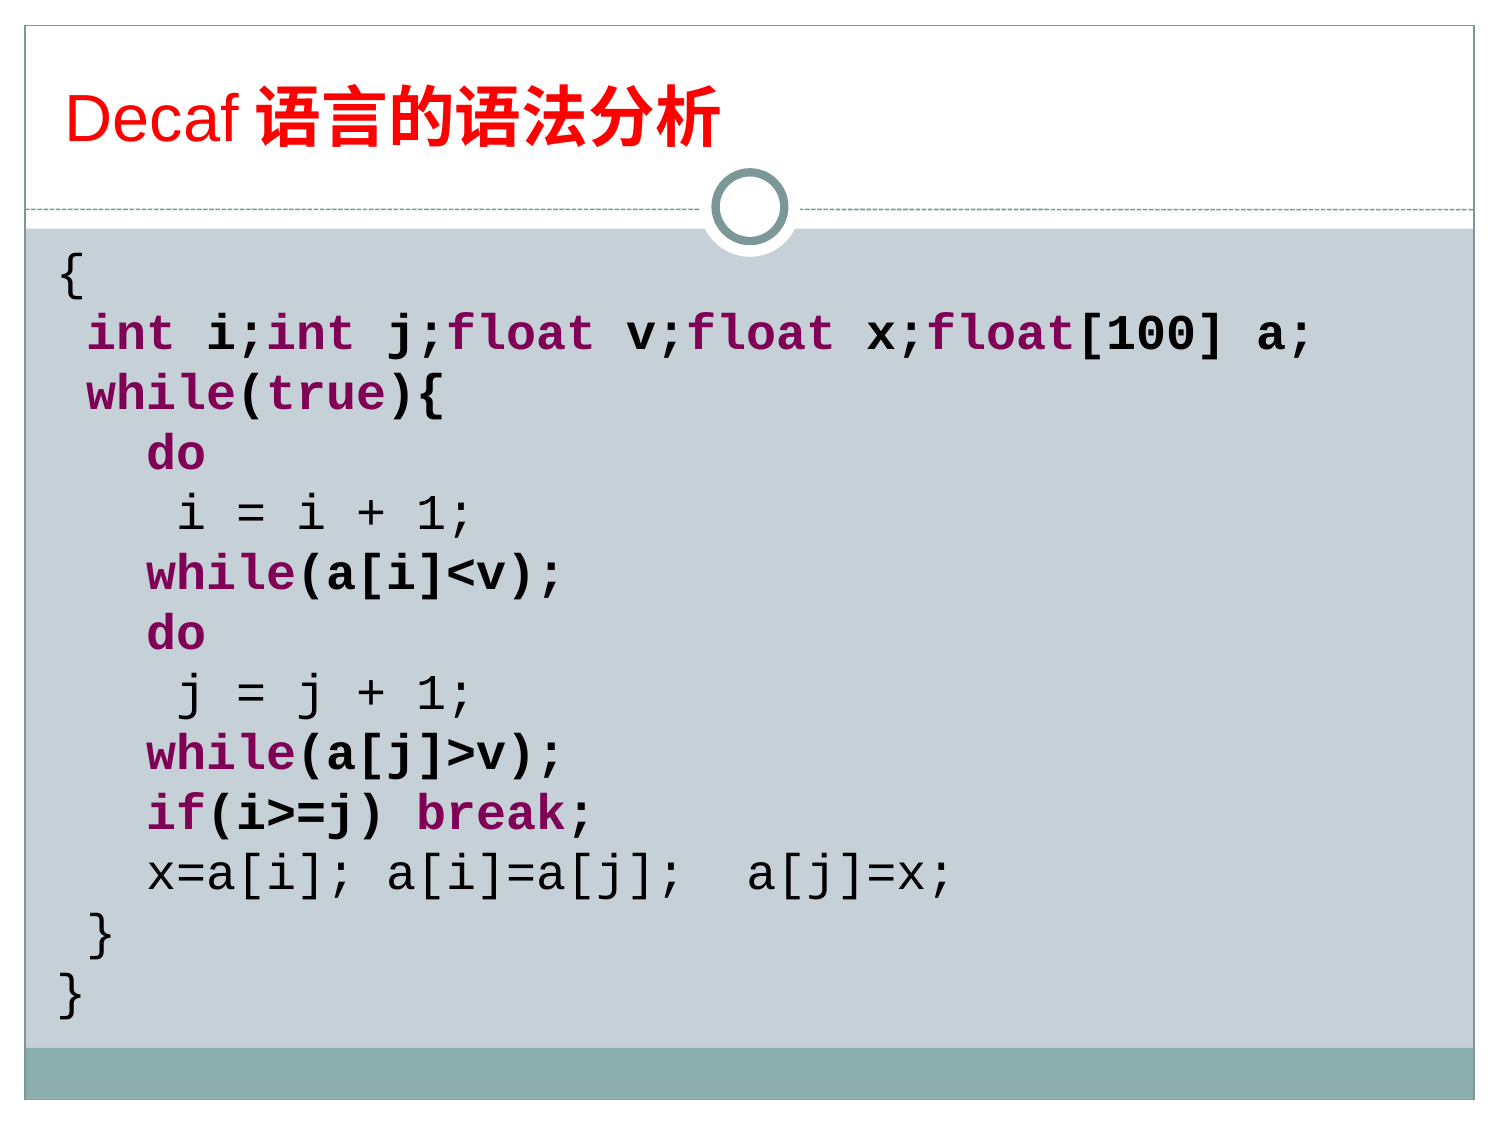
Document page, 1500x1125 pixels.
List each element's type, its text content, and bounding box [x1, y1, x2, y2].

title Decaf语言的语法分析 [49, 37, 1450, 162]
text_box { int i;int j;float v;float x;float[100] a; while(true){ do i = i + 1; while(a[i]<v); do j = j + 1; while(a[j]>v); if(i>=j) break; x=a[i]; a[i]=a[j]; a[j]=x; } } [41, 232, 1459, 1027]
